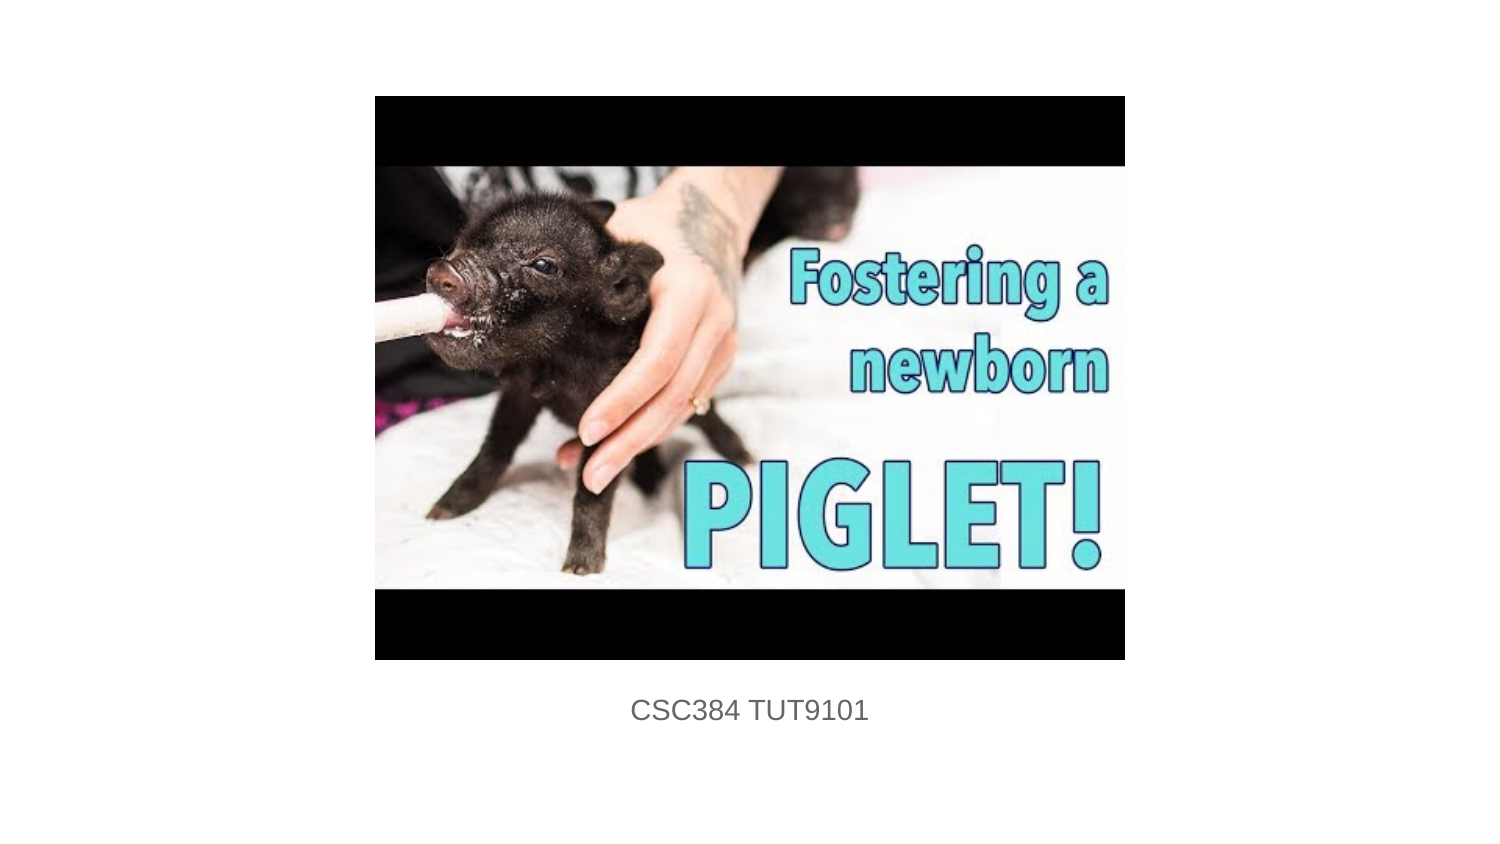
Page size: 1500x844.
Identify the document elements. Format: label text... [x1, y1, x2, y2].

picture [374, 96, 1126, 660]
text_box CSC384 TUT9101 [446, 675, 1054, 741]
